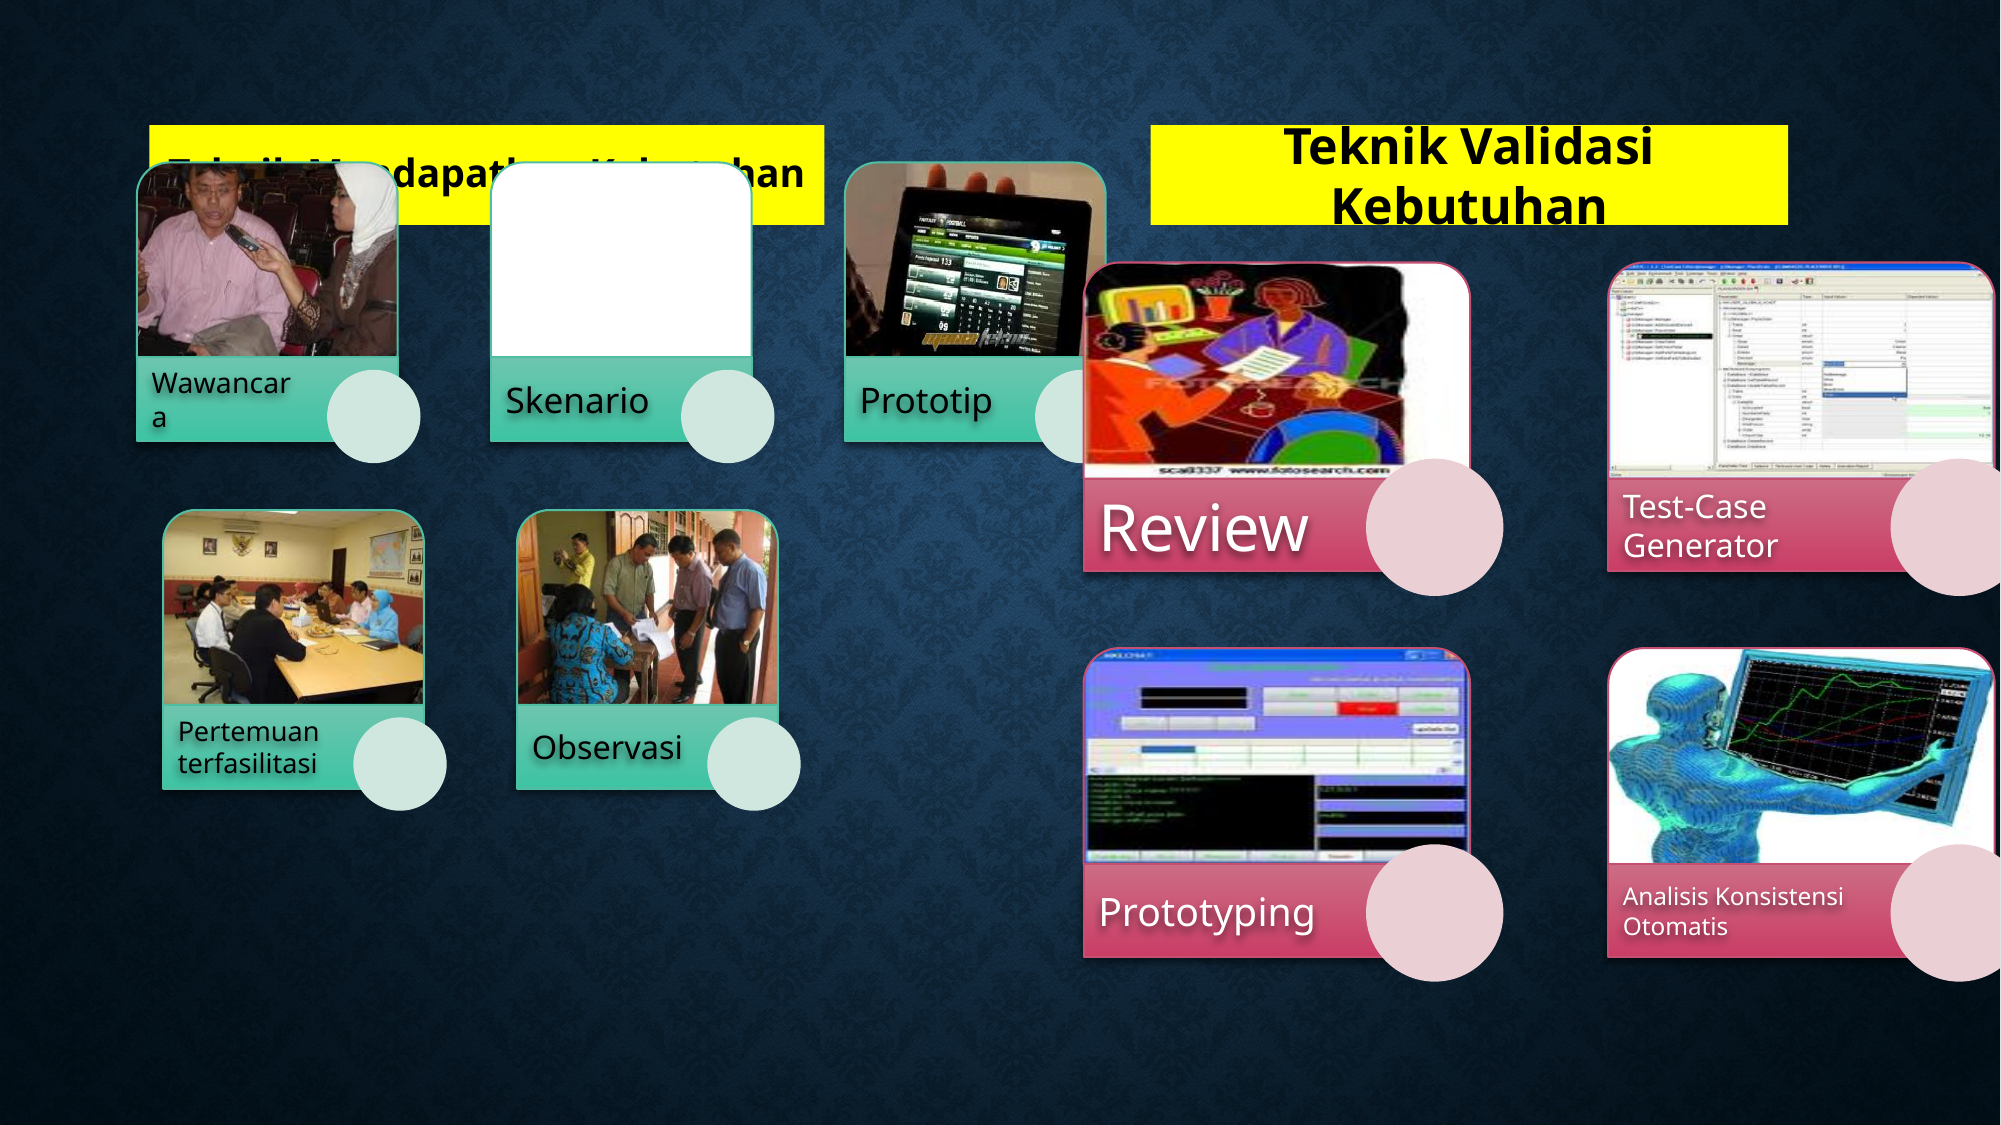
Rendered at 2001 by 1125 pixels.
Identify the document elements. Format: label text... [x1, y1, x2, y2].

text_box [1083, 261, 1989, 982]
picture [1989, 669, 1993, 852]
picture [1031, 164, 1104, 356]
title Teknik Mendapatkan Kebutuhan [149, 125, 825, 161]
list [136, 161, 1031, 1042]
picture [1989, 284, 1993, 466]
text_box Teknik Validasi Kebutuhan [1150, 125, 1789, 225]
